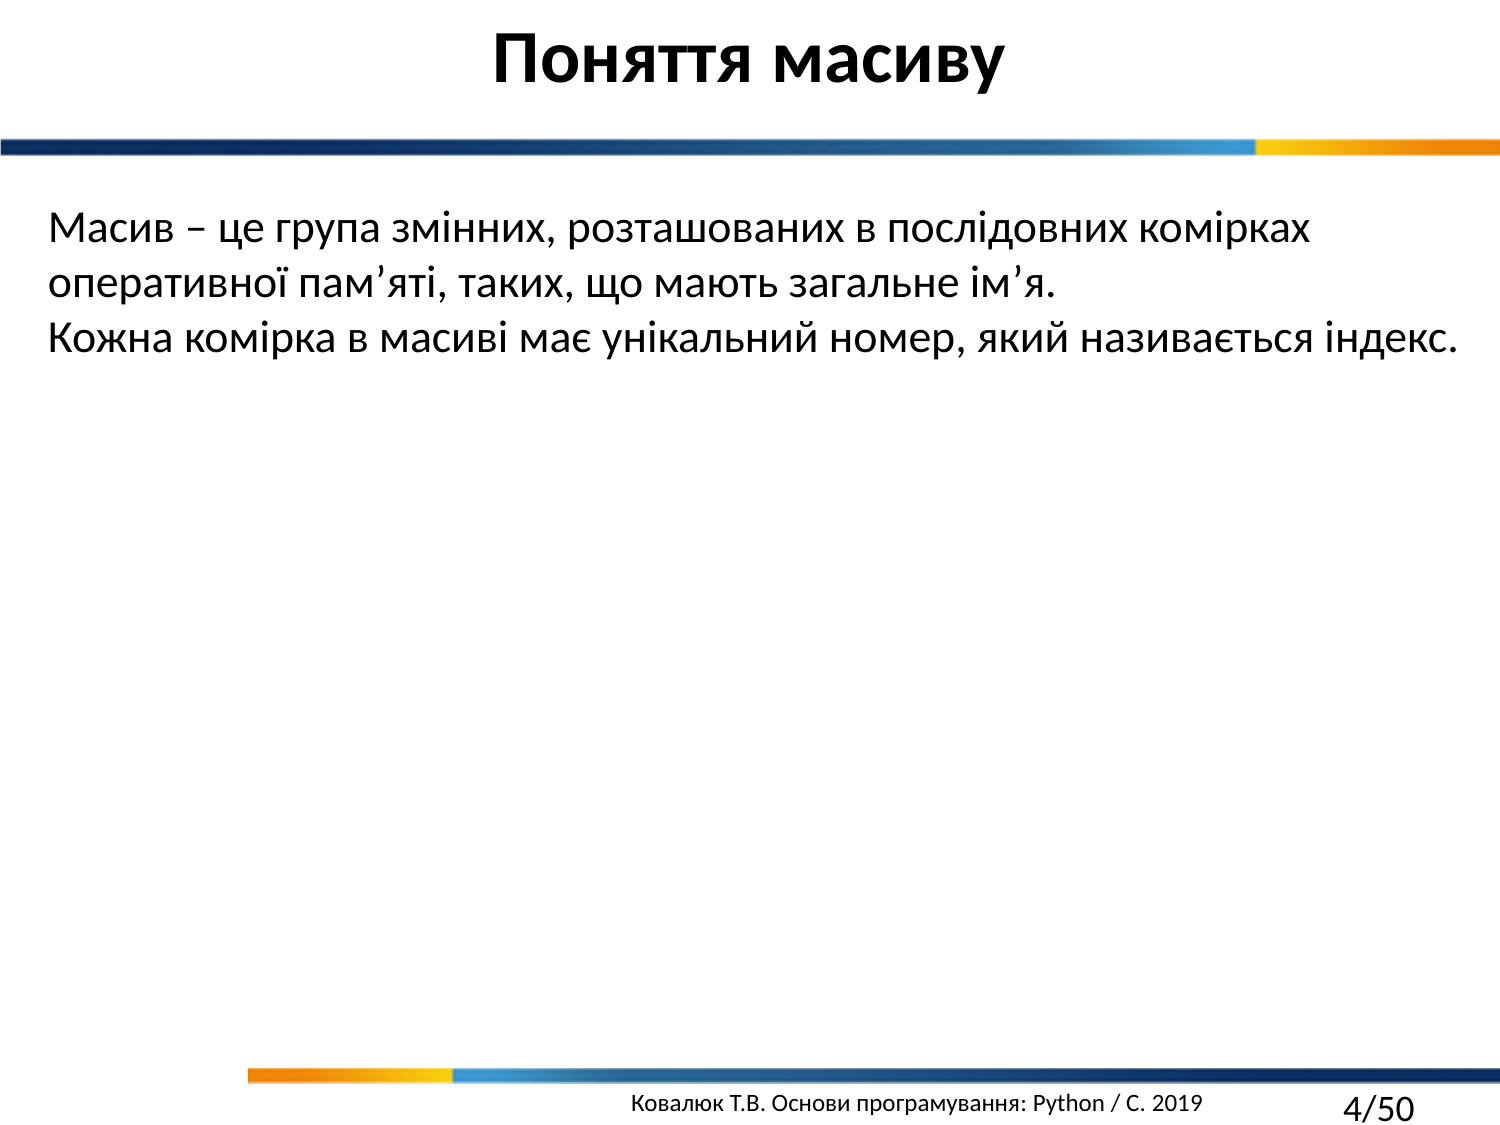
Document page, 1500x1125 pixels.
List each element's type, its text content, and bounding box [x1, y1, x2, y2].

text_box Масив – це група змінних, розташованих в послідовних комірках оперативної пам’яті, таких, що мають загальне ім’я. Кожна комірка в масиві має унікальний номер, який називається індекс. [33, 189, 1500, 370]
picture [2, 139, 1500, 155]
text_box Поняття масиву [0, 0, 1500, 105]
picture [248, 1068, 1500, 1084]
